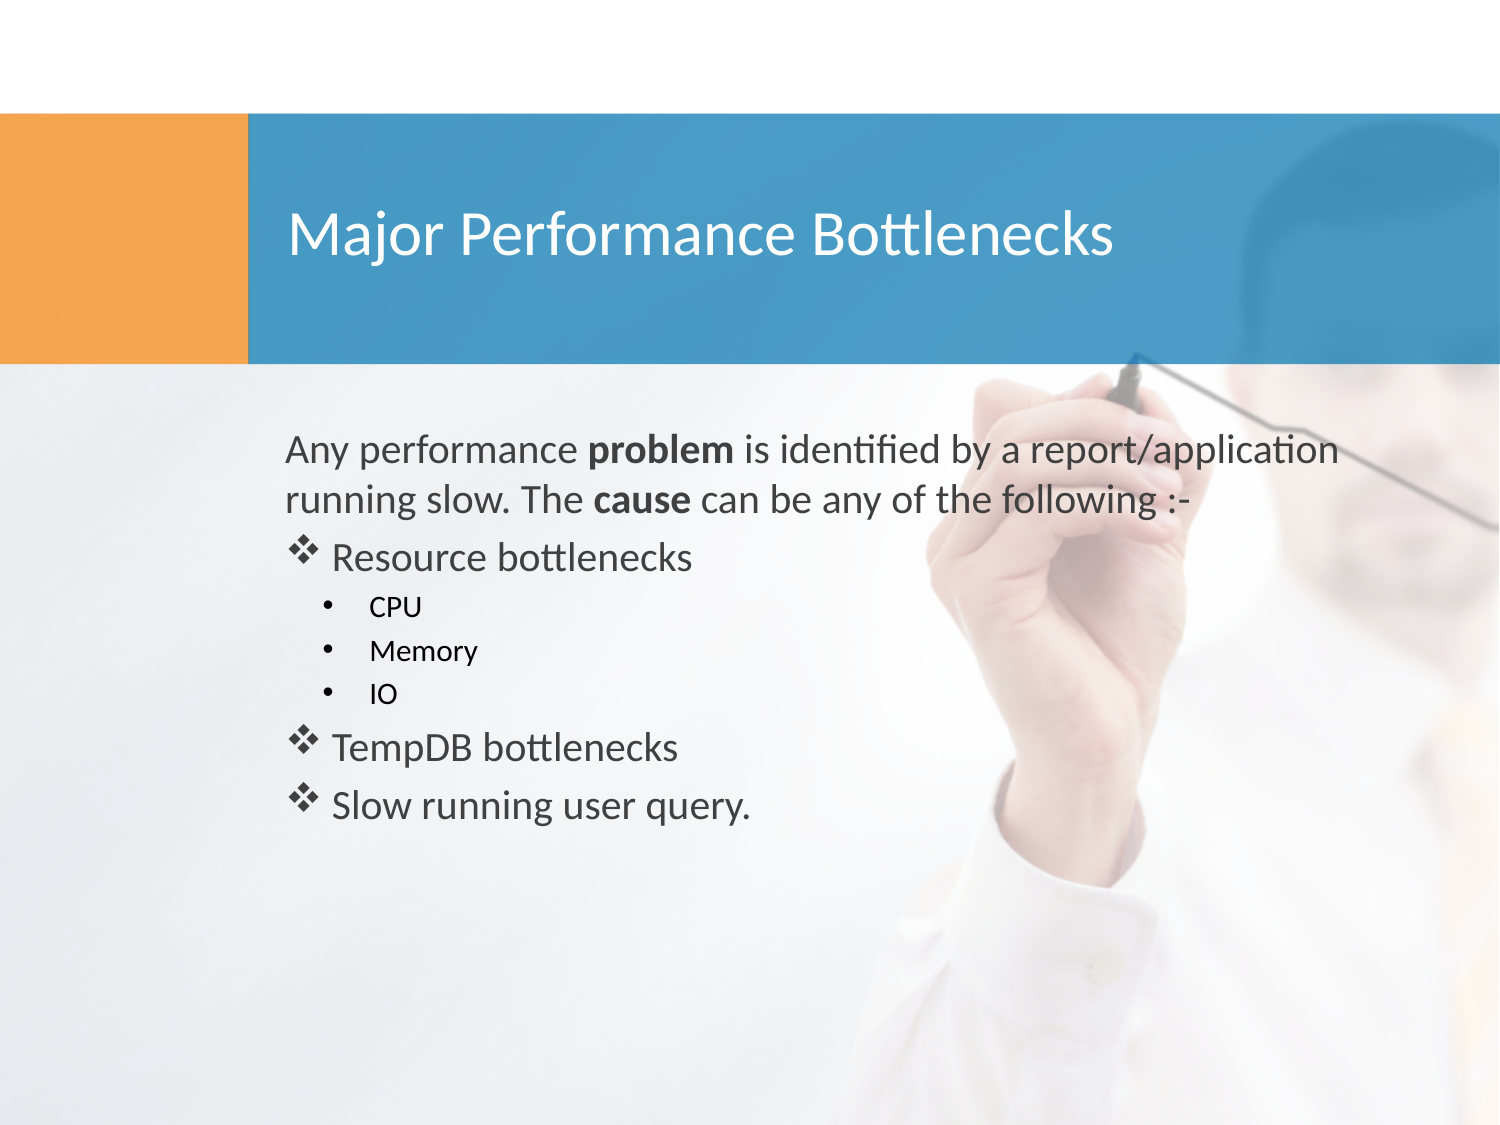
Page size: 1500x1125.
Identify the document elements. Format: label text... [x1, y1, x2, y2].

list Any performance problem is identified by a report/application running slow. The cause can be any of the following :- Resource bottlenecks CPU Memory IO TempDB bottlenecks Slow running user query. [269, 413, 1463, 1007]
title Major Performance Bottlenecks [272, 183, 1471, 277]
